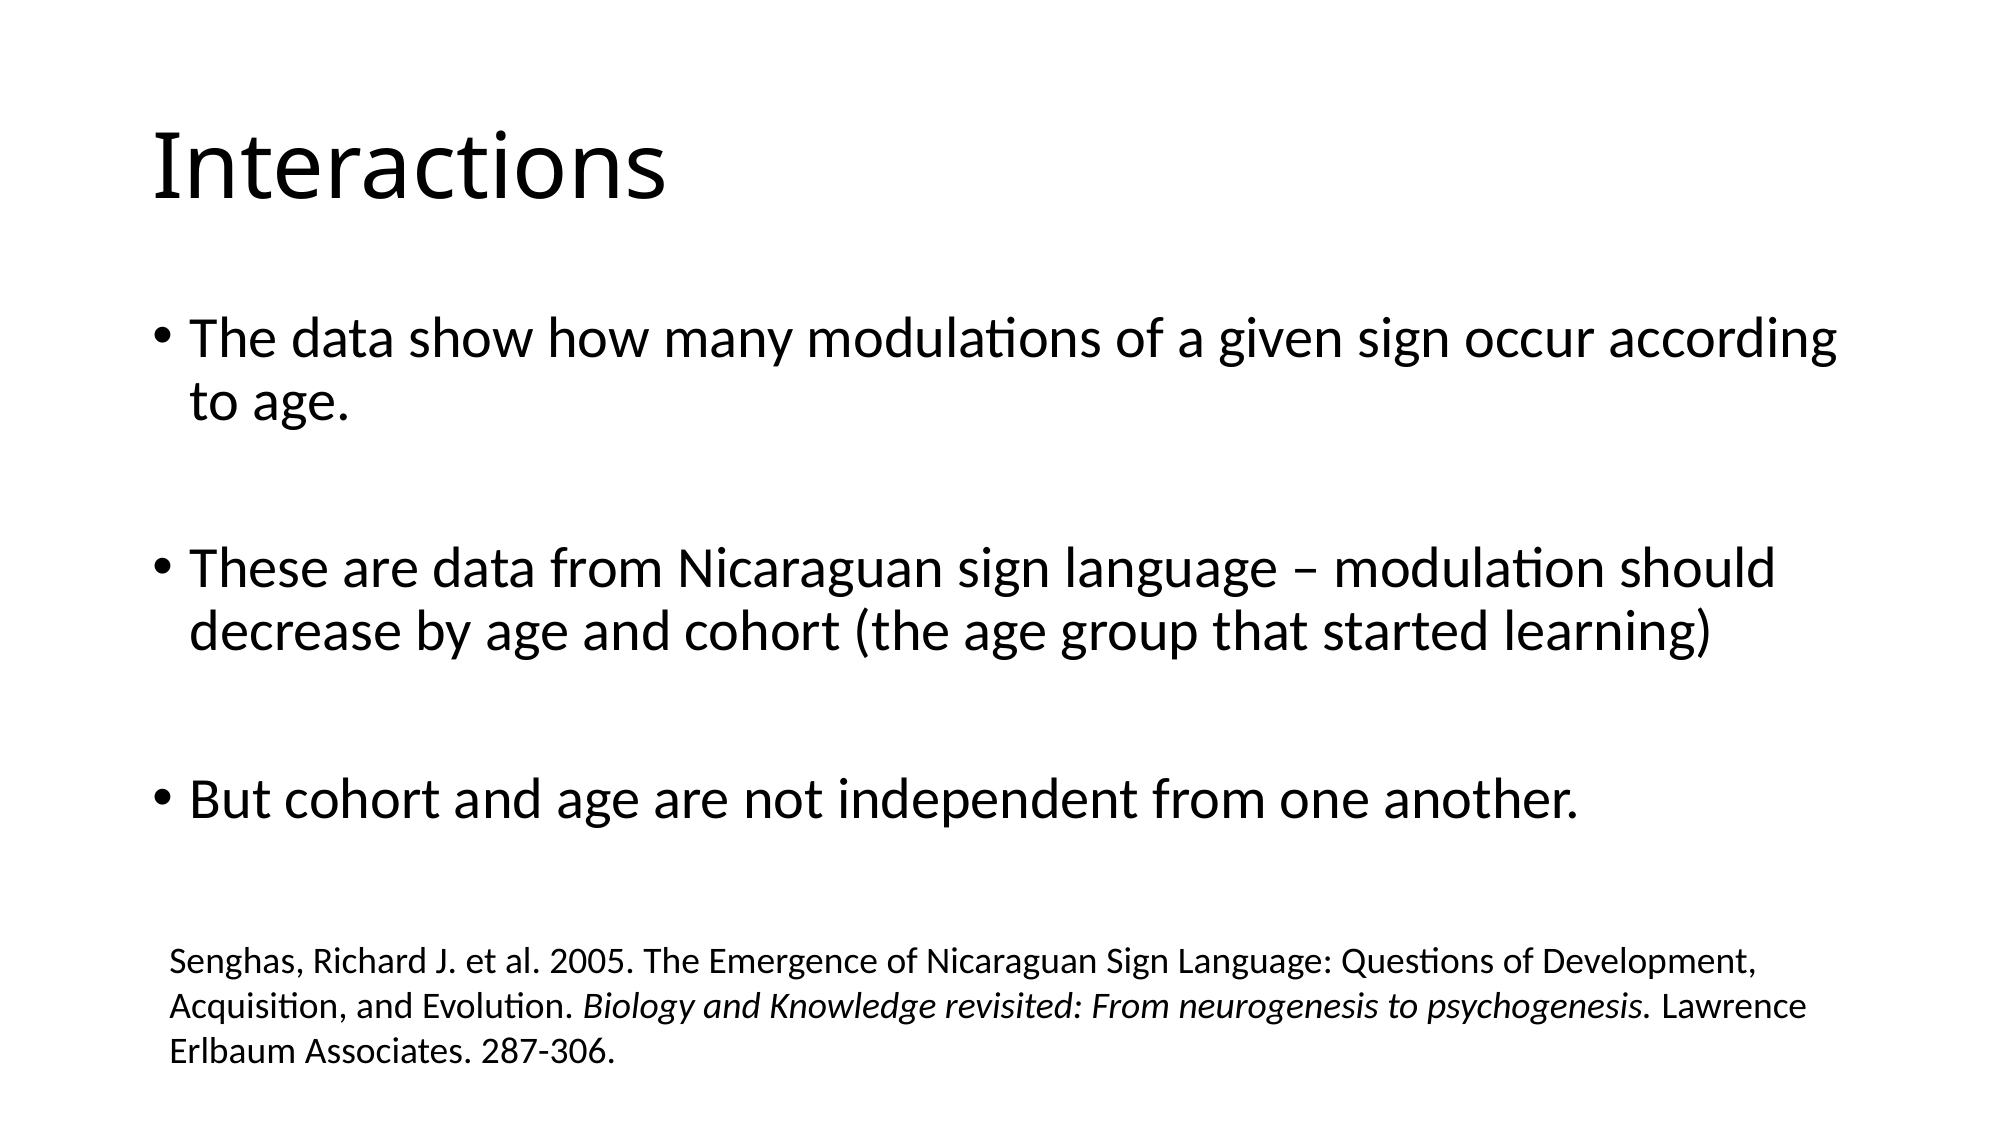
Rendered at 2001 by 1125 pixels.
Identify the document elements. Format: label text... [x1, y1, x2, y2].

title Interactions [137, 59, 1863, 278]
text_box Senghas, Richard J. et al. 2005. The Emergence of Nicaraguan Sign Language: Questions of Development, Acquisition, and Evolution. Biology and Knowledge revisited: From neurogenesis to psychogenesis. Lawrence Erlbaum Associates. 287-306. [154, 928, 1863, 1078]
list The data show how many modulations of a given sign occur according to age. These are data from Nicaraguan sign language – modulation should decrease by age and cohort (the age group that started learning) But cohort and age are not independent from one another. [137, 299, 1863, 870]
